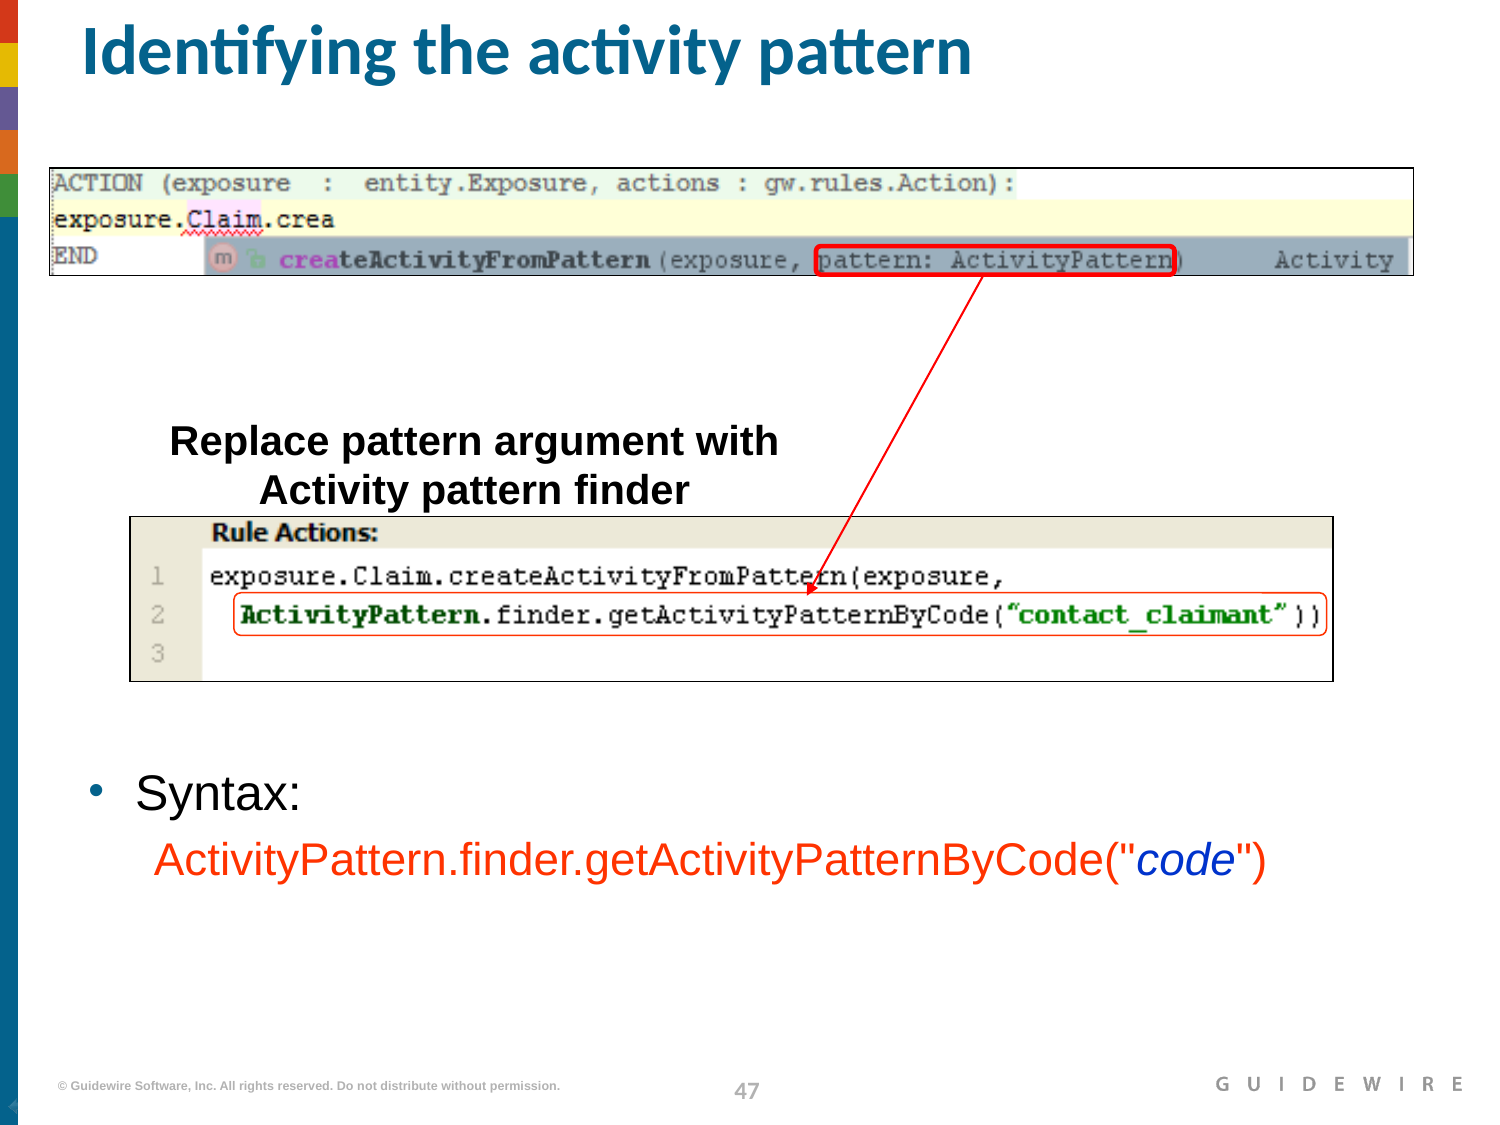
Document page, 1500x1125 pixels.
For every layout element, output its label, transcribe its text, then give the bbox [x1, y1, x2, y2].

title Identifying the activity pattern [81, 19, 1446, 142]
picture [10, 1101, 18, 1111]
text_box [130, 516, 1333, 682]
text_box Replace pattern argument with Activity pattern finder [142, 413, 807, 514]
list Syntax: ActivityPattern.finder.getActivityPatternByCode("code") [88, 760, 1344, 895]
picture [49, 168, 1414, 275]
picture [1215, 1073, 1480, 1096]
picture [0, 0, 18, 216]
